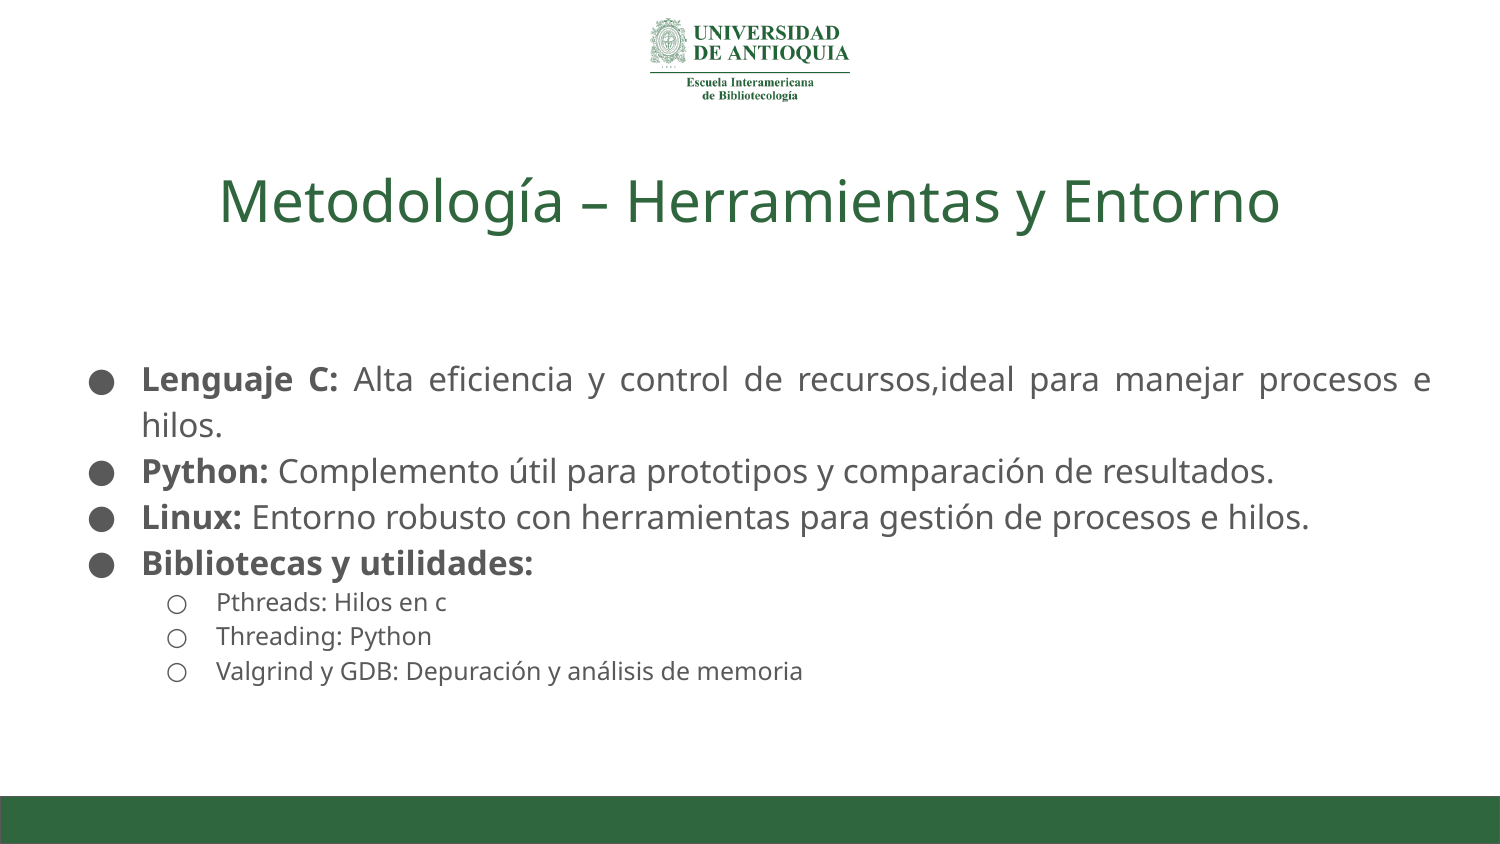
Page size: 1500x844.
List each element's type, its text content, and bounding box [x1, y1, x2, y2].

text_box [0, 796, 1500, 844]
list Lenguaje C: Alta eficiencia y control de recursos,ideal para manejar procesos e hilos. Python: Complemento útil para prototipos y comparación de resultados. Linux: Entorno robusto con herramientas para gestión de procesos e hilos. Bibliotecas y utilidades: Pthreads: Hilos en c Threading: Python Valgrind y GDB: Depuración y análisis de memoria [51, 290, 1449, 796]
picture [650, 18, 850, 103]
title Metodología – Herramientas y Entorno [51, 149, 1449, 244]
